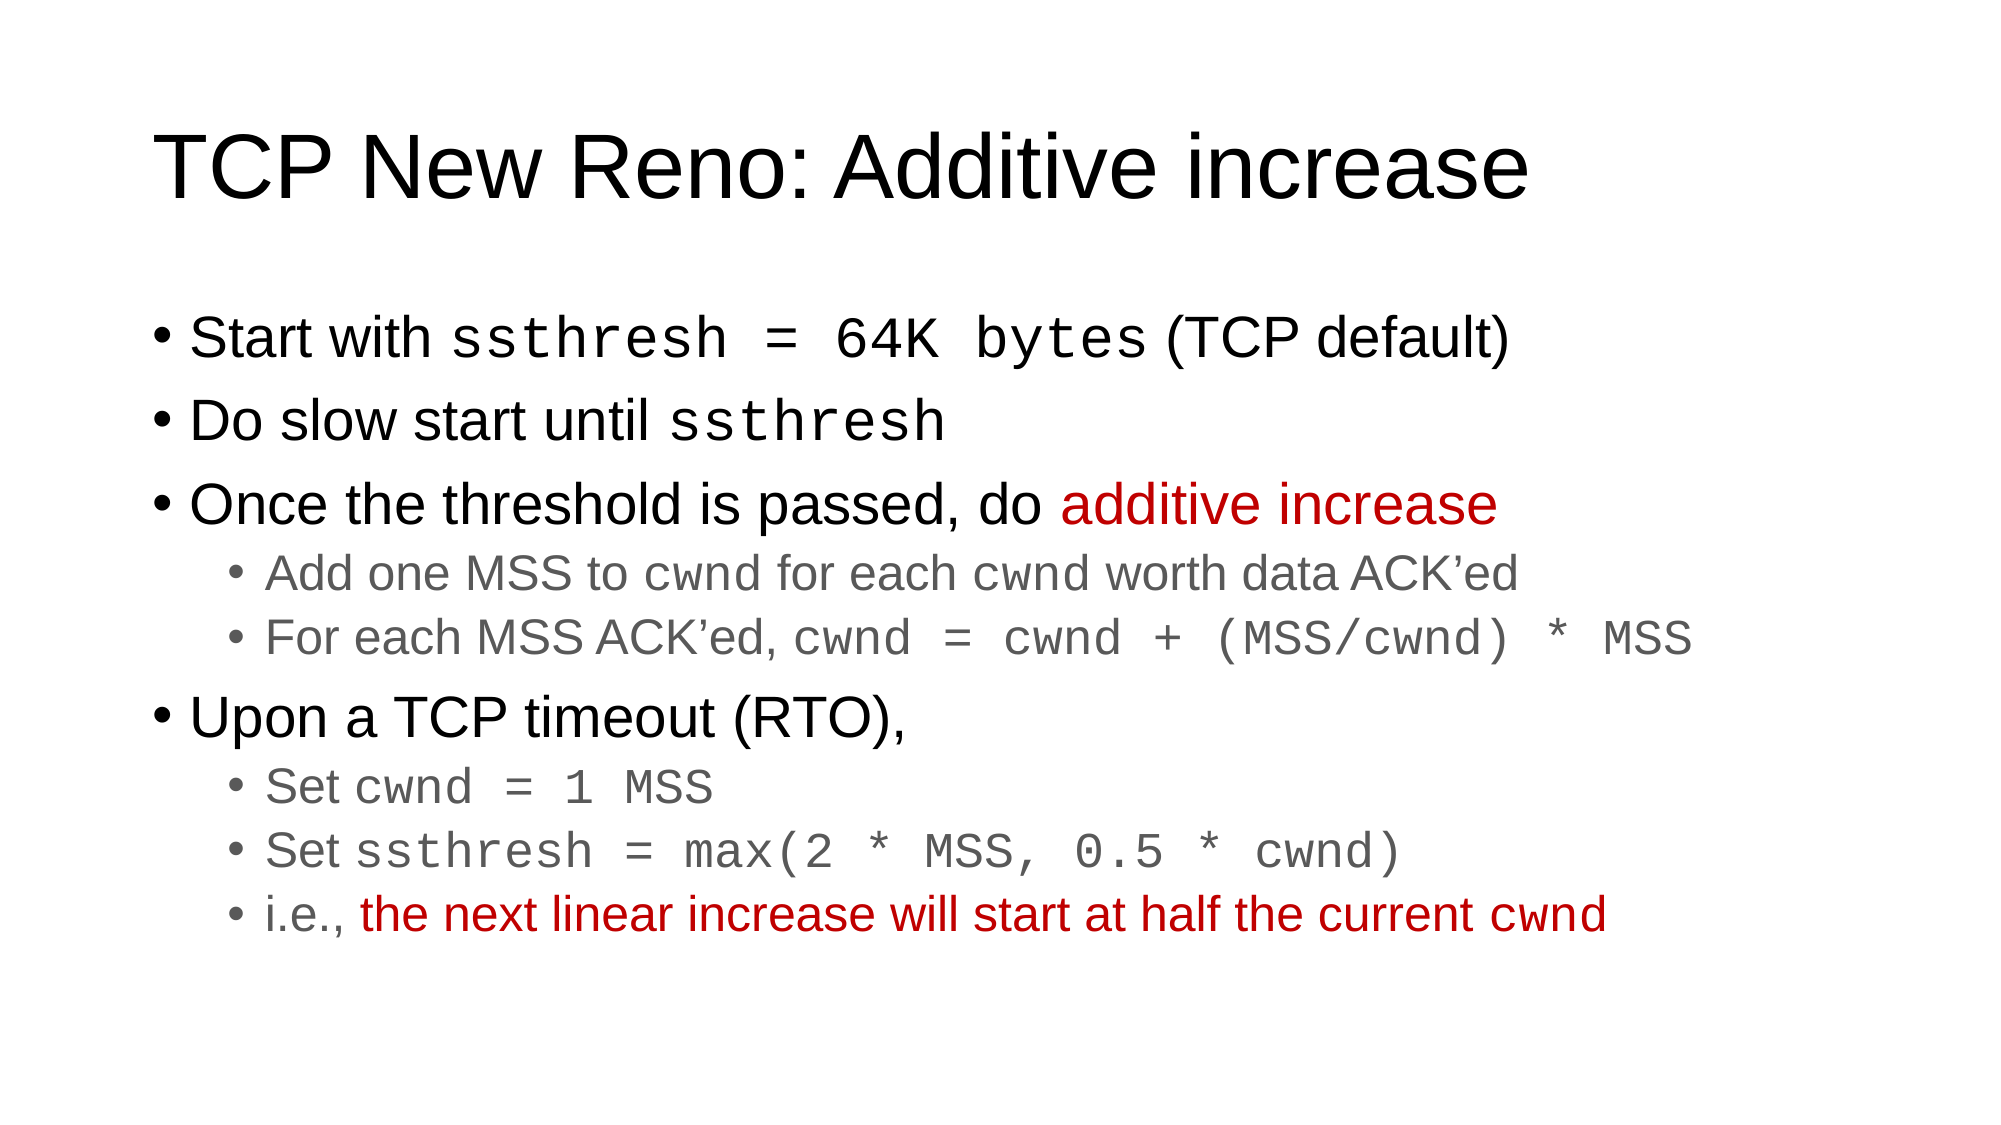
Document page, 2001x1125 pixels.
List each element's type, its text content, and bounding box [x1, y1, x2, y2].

title TCP New Reno: Additive increase [137, 59, 1863, 278]
list Start with ssthresh = 64K bytes (TCP default) Do slow start until ssthresh Once the threshold is passed, do additive increase Add one MSS to cwnd for each cwnd worth data ACK’ed For each MSS ACK’ed, cwnd = cwnd + (MSS/cwnd) * MSS Upon a TCP timeout (RTO), Set cwnd = 1 MSS Set ssthresh = max(2 * MSS, 0.5 * cwnd) i.e., the next linear increase will start at half the current cwnd [137, 299, 1863, 1014]
